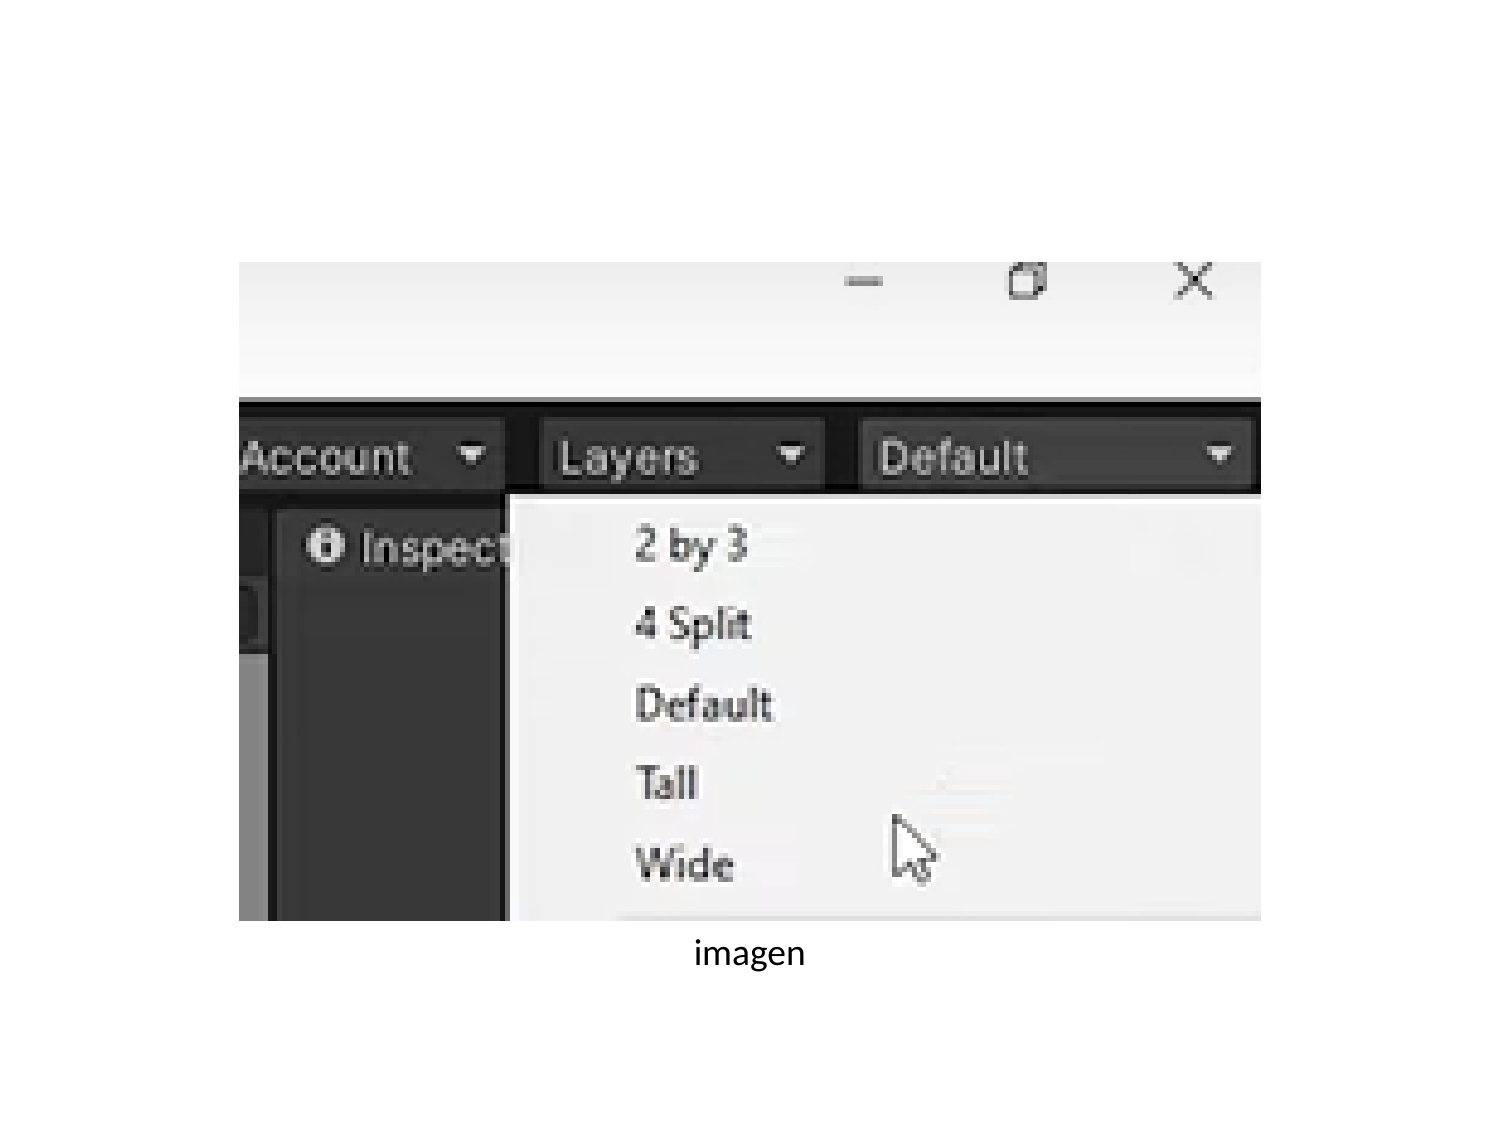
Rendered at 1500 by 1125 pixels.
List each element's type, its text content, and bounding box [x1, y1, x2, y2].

text_box imagen [74, 920, 1425, 1005]
picture [239, 262, 1261, 921]
